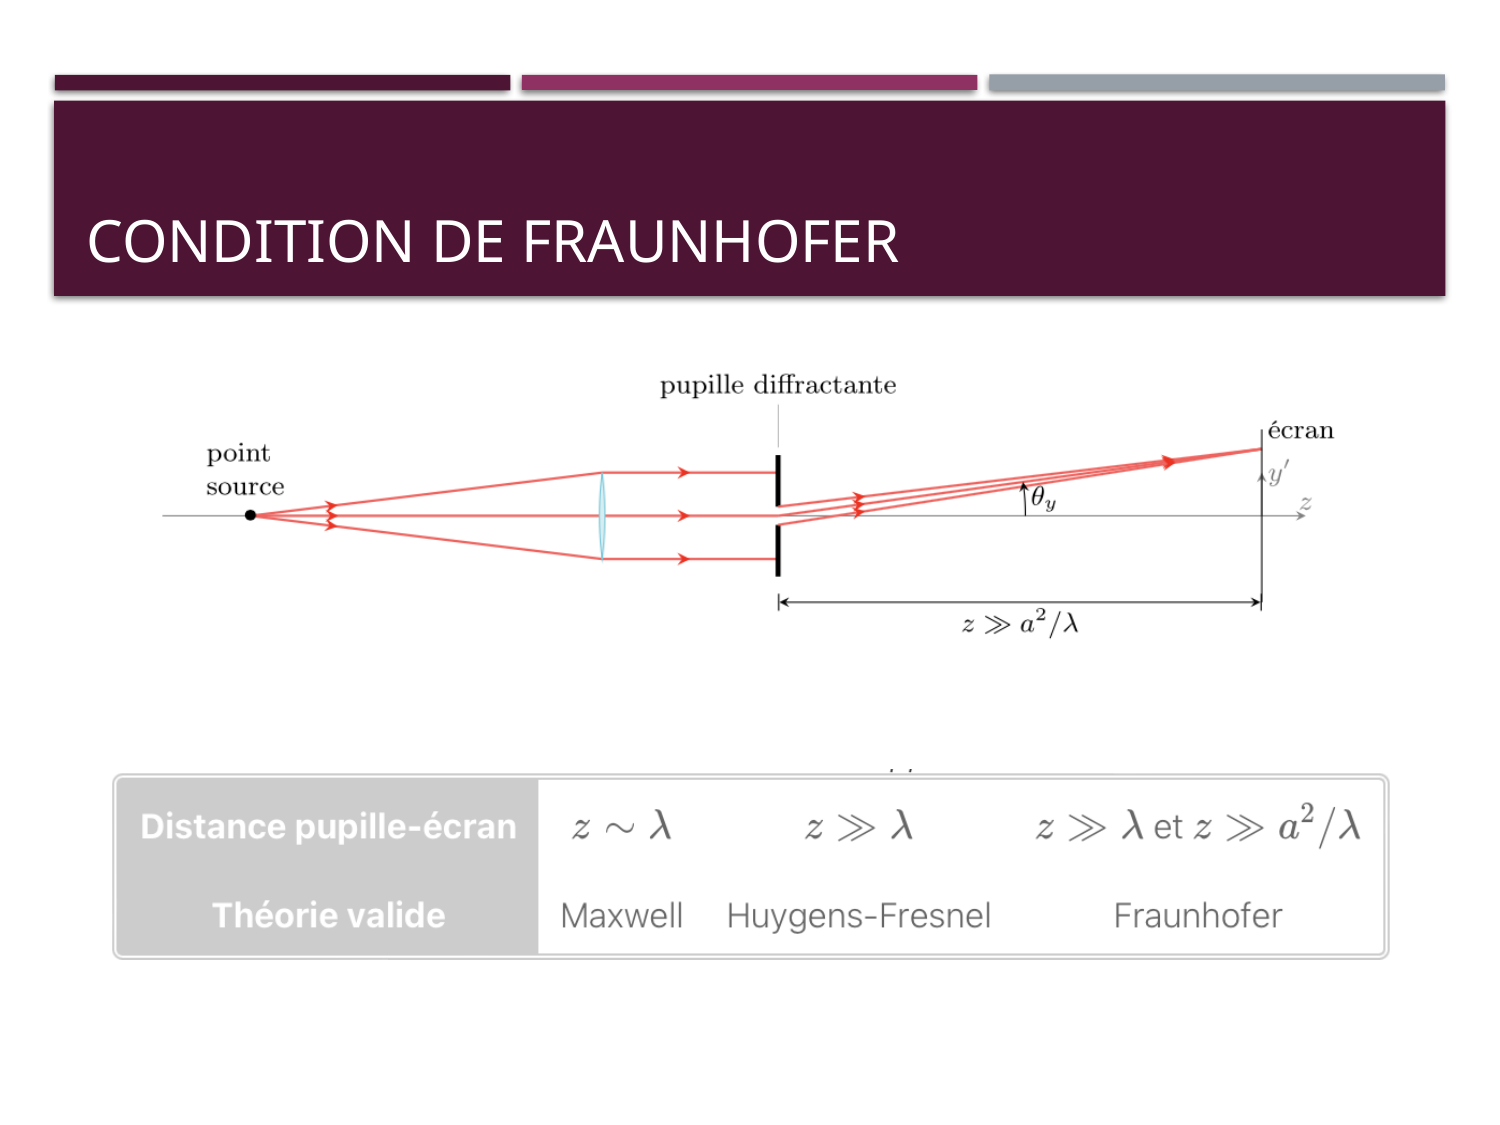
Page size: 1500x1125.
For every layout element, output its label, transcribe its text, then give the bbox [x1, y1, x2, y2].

picture [108, 769, 1394, 961]
title Condition de fraunhofer [71, 115, 1429, 282]
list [133, 348, 1365, 657]
